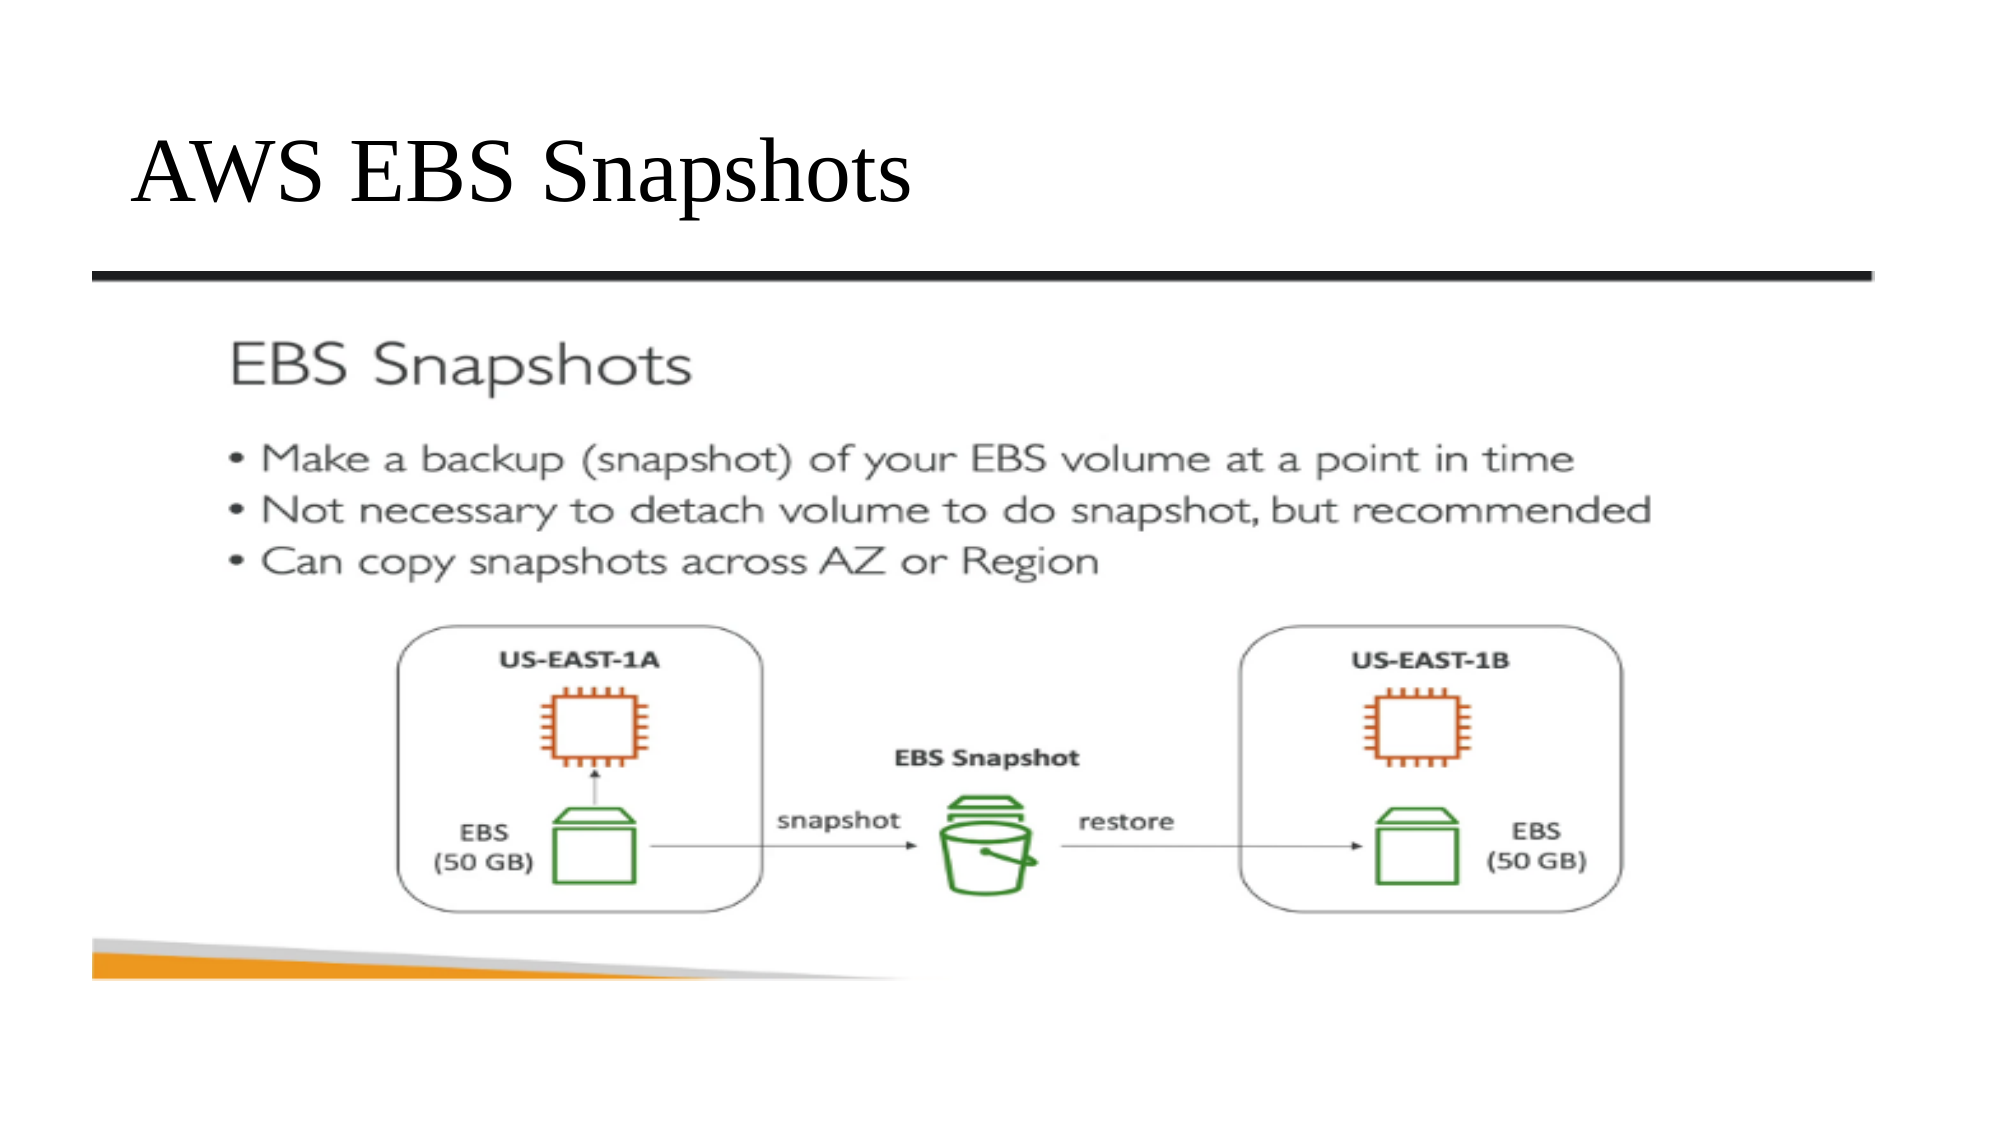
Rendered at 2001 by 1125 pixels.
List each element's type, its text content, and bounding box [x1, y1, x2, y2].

picture [92, 271, 1875, 981]
title AWS EBS Snapshots [92, 87, 1875, 255]
